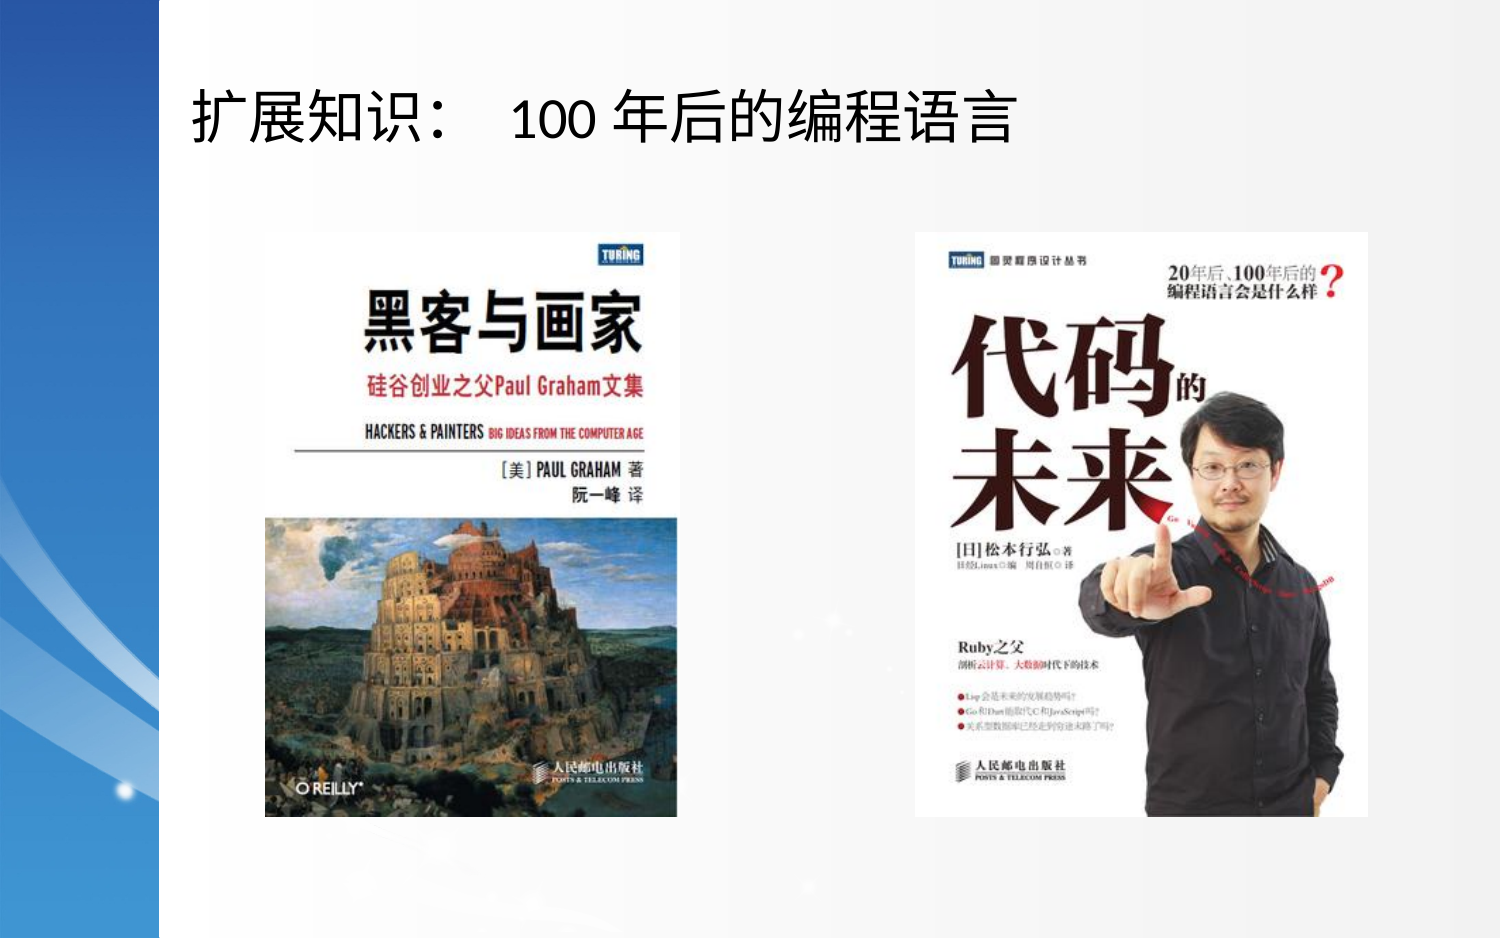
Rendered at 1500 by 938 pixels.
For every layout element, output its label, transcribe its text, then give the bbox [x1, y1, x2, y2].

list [915, 232, 1369, 817]
text_box 扩展知识： 100年后的编程语言 [175, 37, 1336, 194]
picture [0, 0, 1500, 938]
